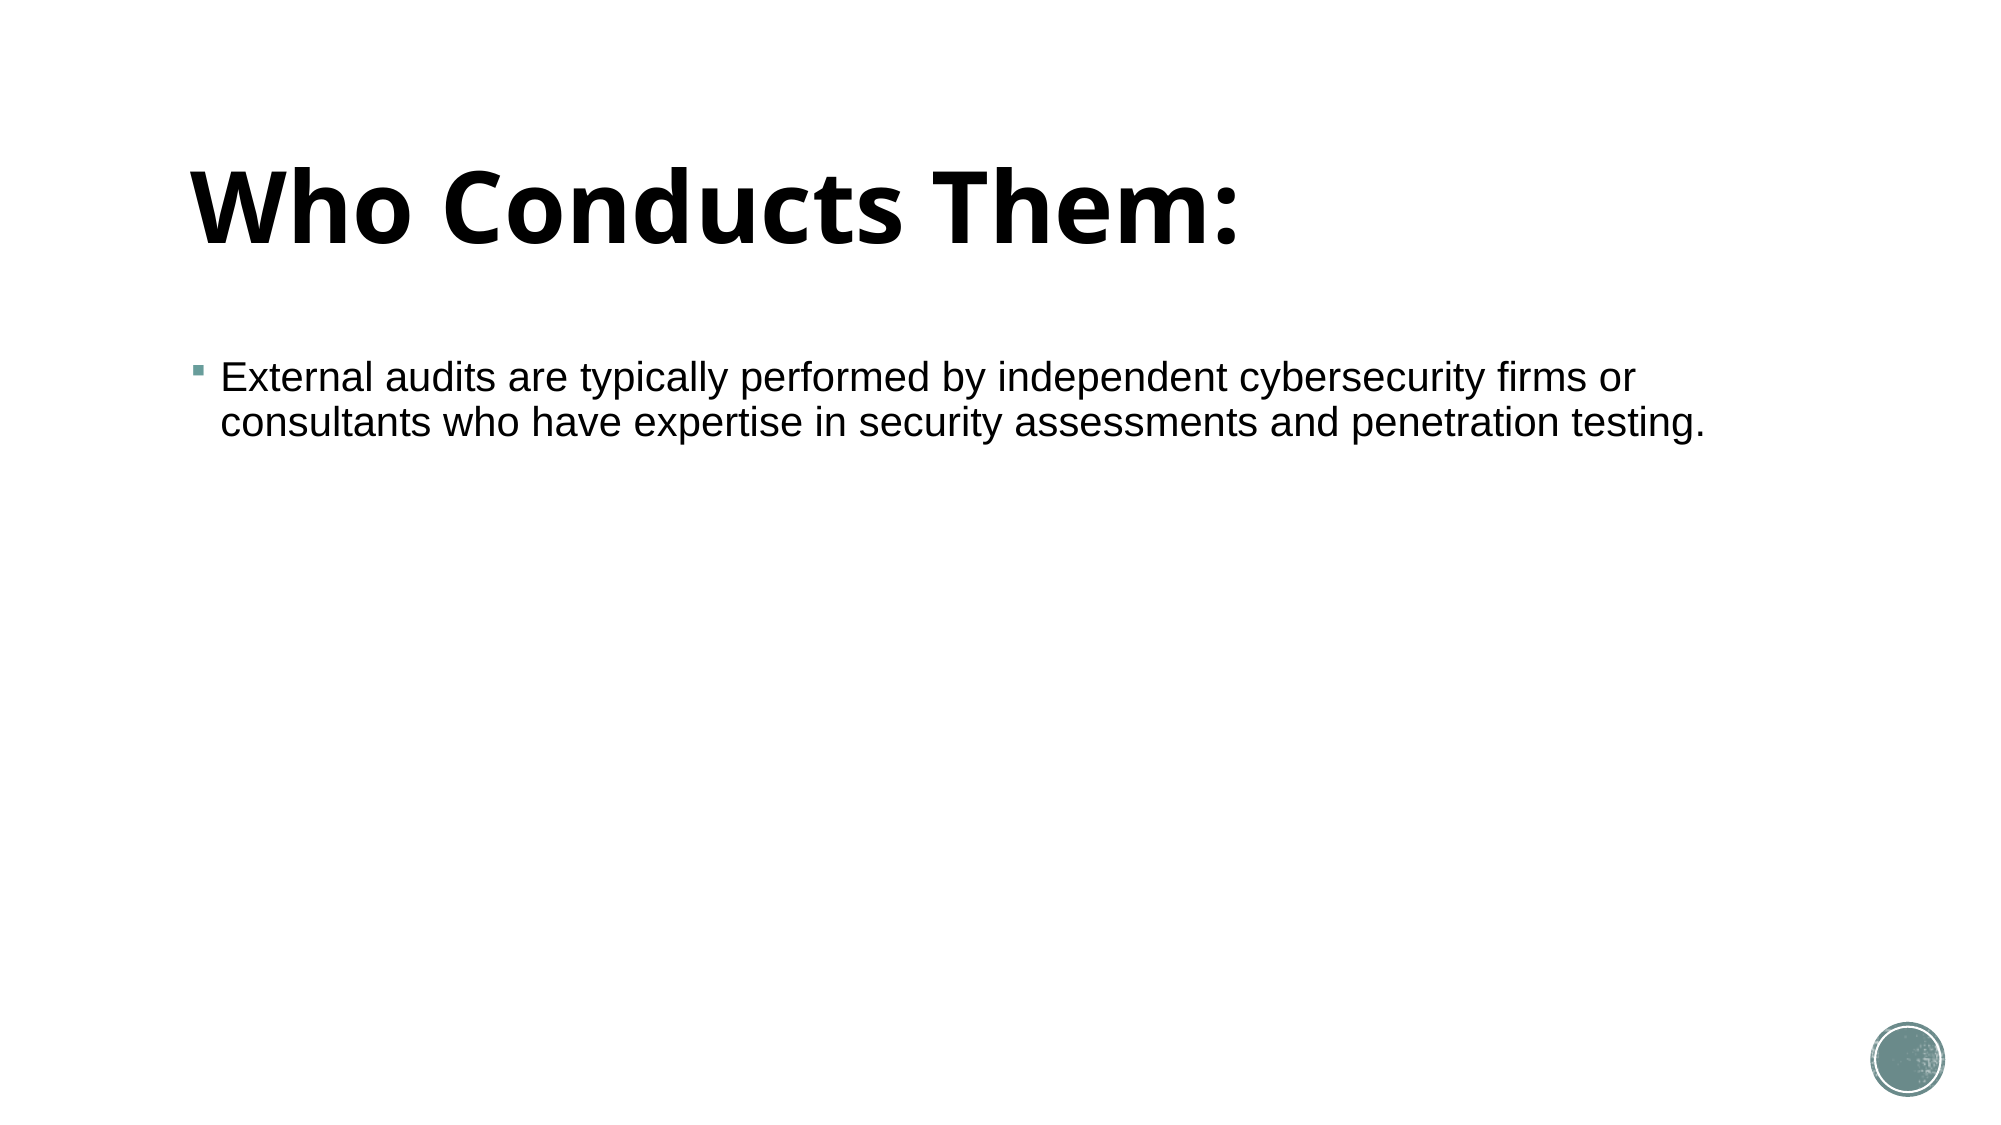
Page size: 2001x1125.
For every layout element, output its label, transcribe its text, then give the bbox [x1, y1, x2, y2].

list External audits are typically performed by independent cybersecurity firms or consultants who have expertise in security assessments and penetration testing. [175, 348, 1826, 1013]
title Who Conducts Them: [175, 79, 1826, 344]
